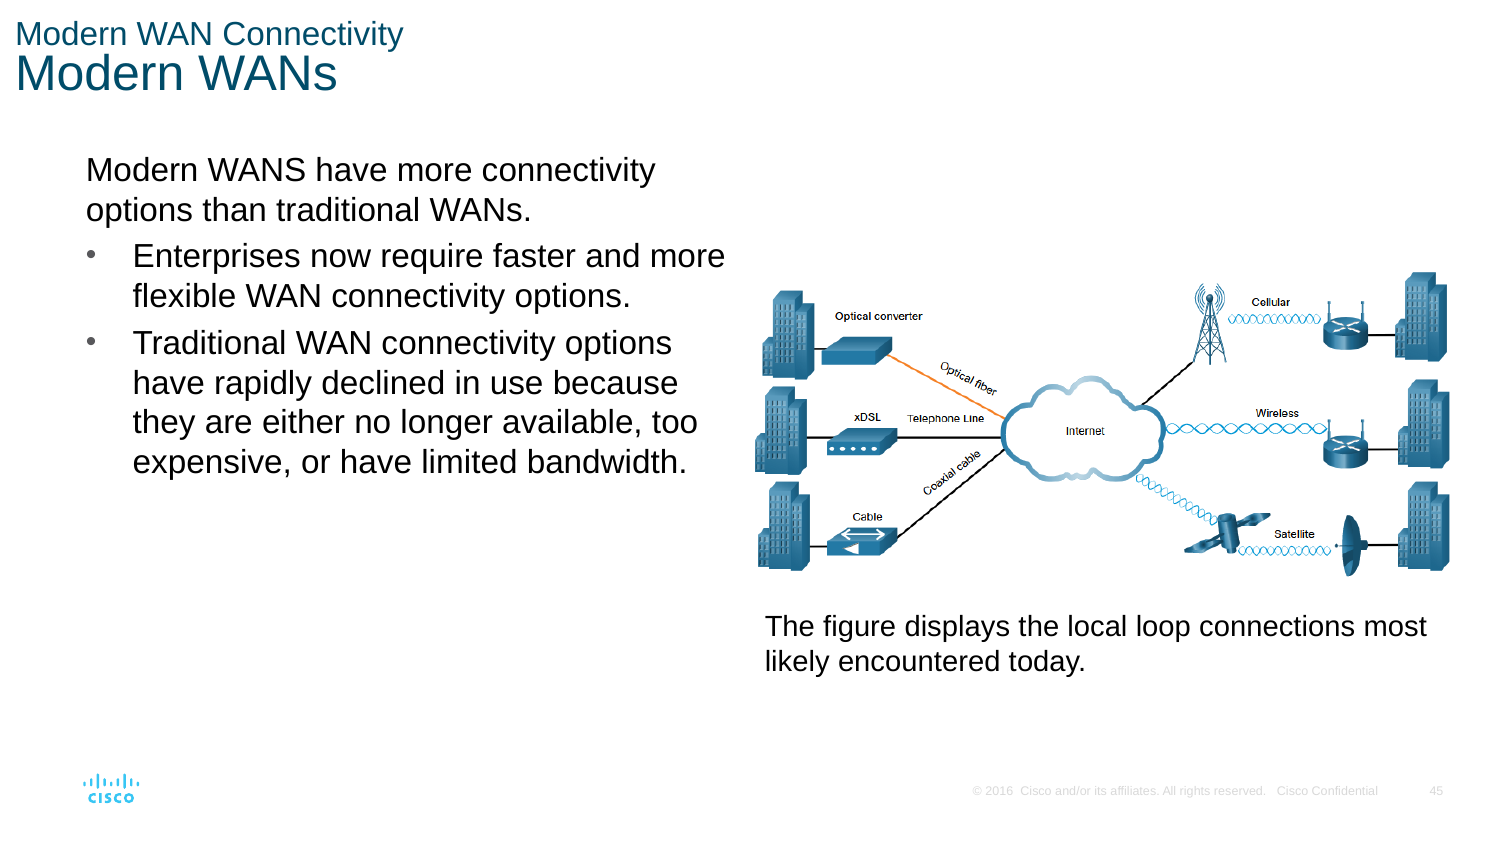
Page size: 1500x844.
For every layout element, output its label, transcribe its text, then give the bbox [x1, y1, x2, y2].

text_box The figure displays the local loop connections most likely encountered today. [750, 599, 1456, 685]
picture [749, 264, 1456, 580]
list Modern WANS have more connectivity options than traditional WANs. Enterprises now require faster and more flexible WAN connectivity options. Traditional WAN connectivity options have rapidly declined in use because they are either no longer available, too expensive, or have limited bandwidth. [70, 140, 750, 745]
title Modern WAN Connectivity Modern WANs [0, 0, 1369, 121]
